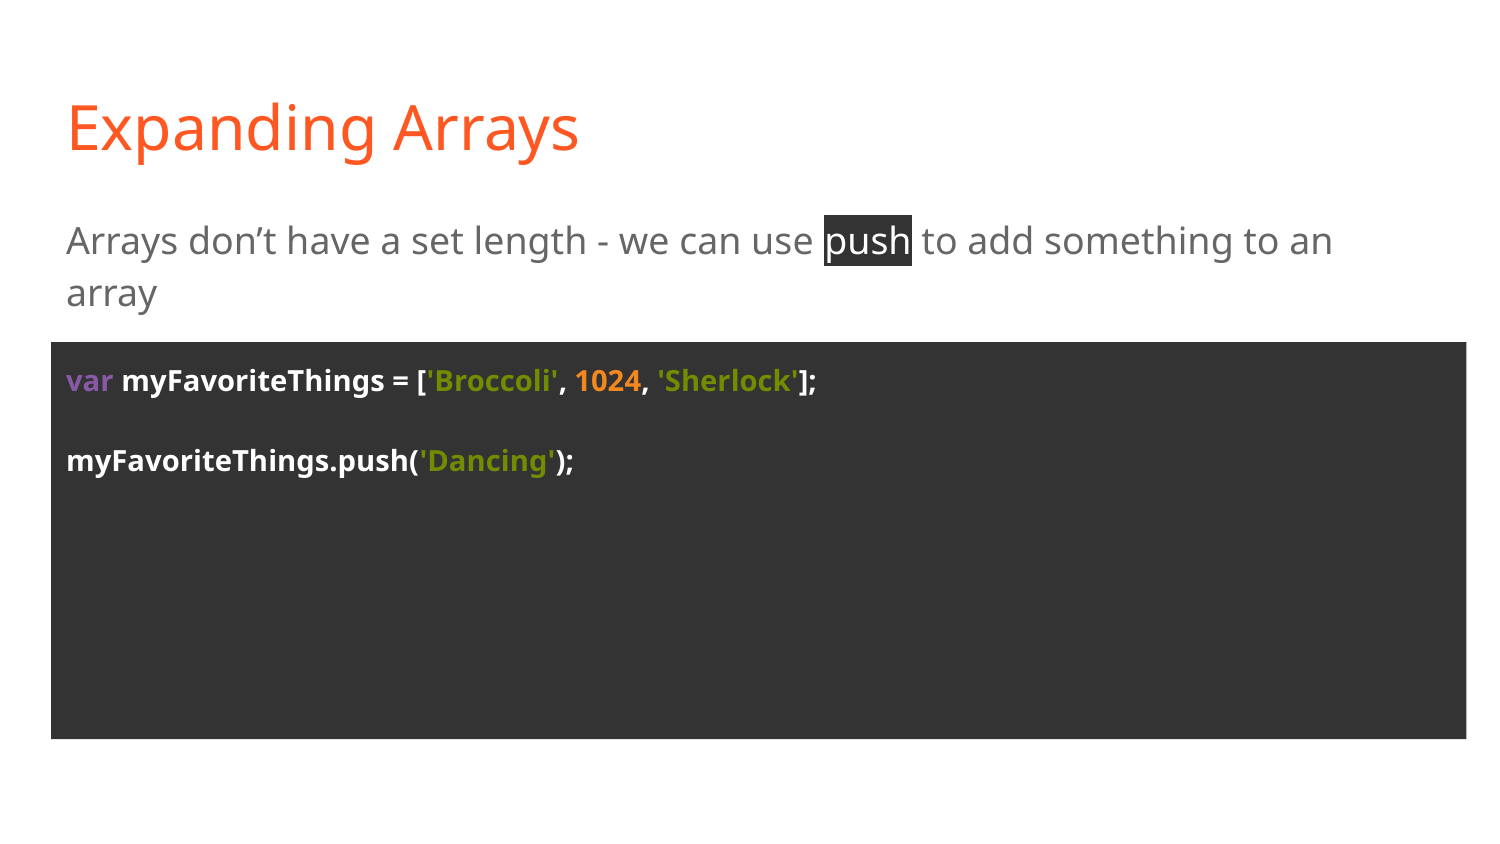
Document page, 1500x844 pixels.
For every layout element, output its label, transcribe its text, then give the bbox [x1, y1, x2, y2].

title Expanding Arrays [51, 72, 1449, 167]
list Arrays don’t have a set length - we can use push to add something to an array [51, 195, 1416, 314]
list var myFavoriteThings = ['Broccoli', 1024, 'Sherlock']; myFavoriteThings.push('Dancing'); [51, 342, 1467, 740]
